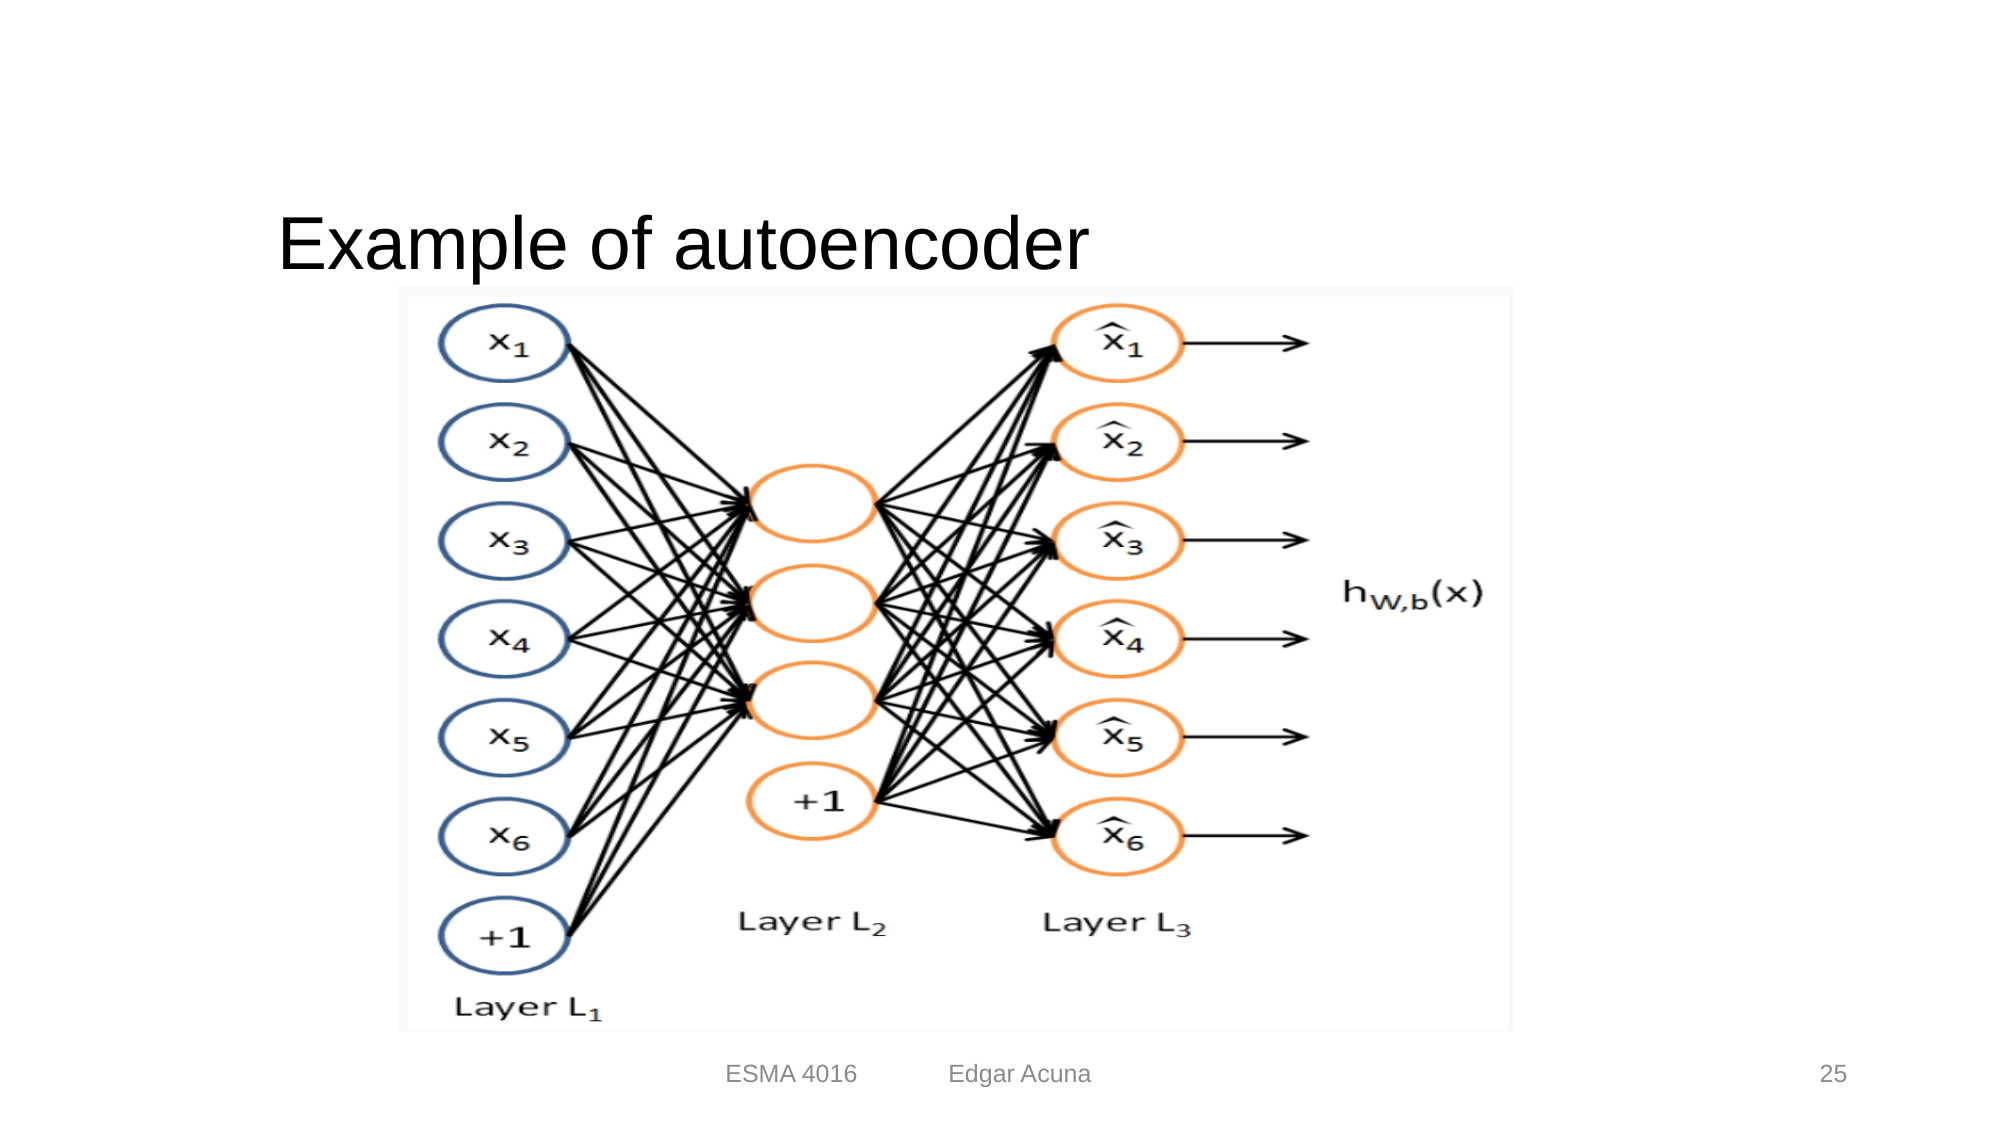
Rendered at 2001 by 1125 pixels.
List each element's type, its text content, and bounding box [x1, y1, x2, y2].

text_box Example of autoencoder [262, 187, 1588, 293]
footer ESMA 4016 Edgar Acuna [662, 1042, 1338, 1103]
picture [399, 287, 1513, 1032]
slide_number 25 [1412, 1042, 1863, 1103]
